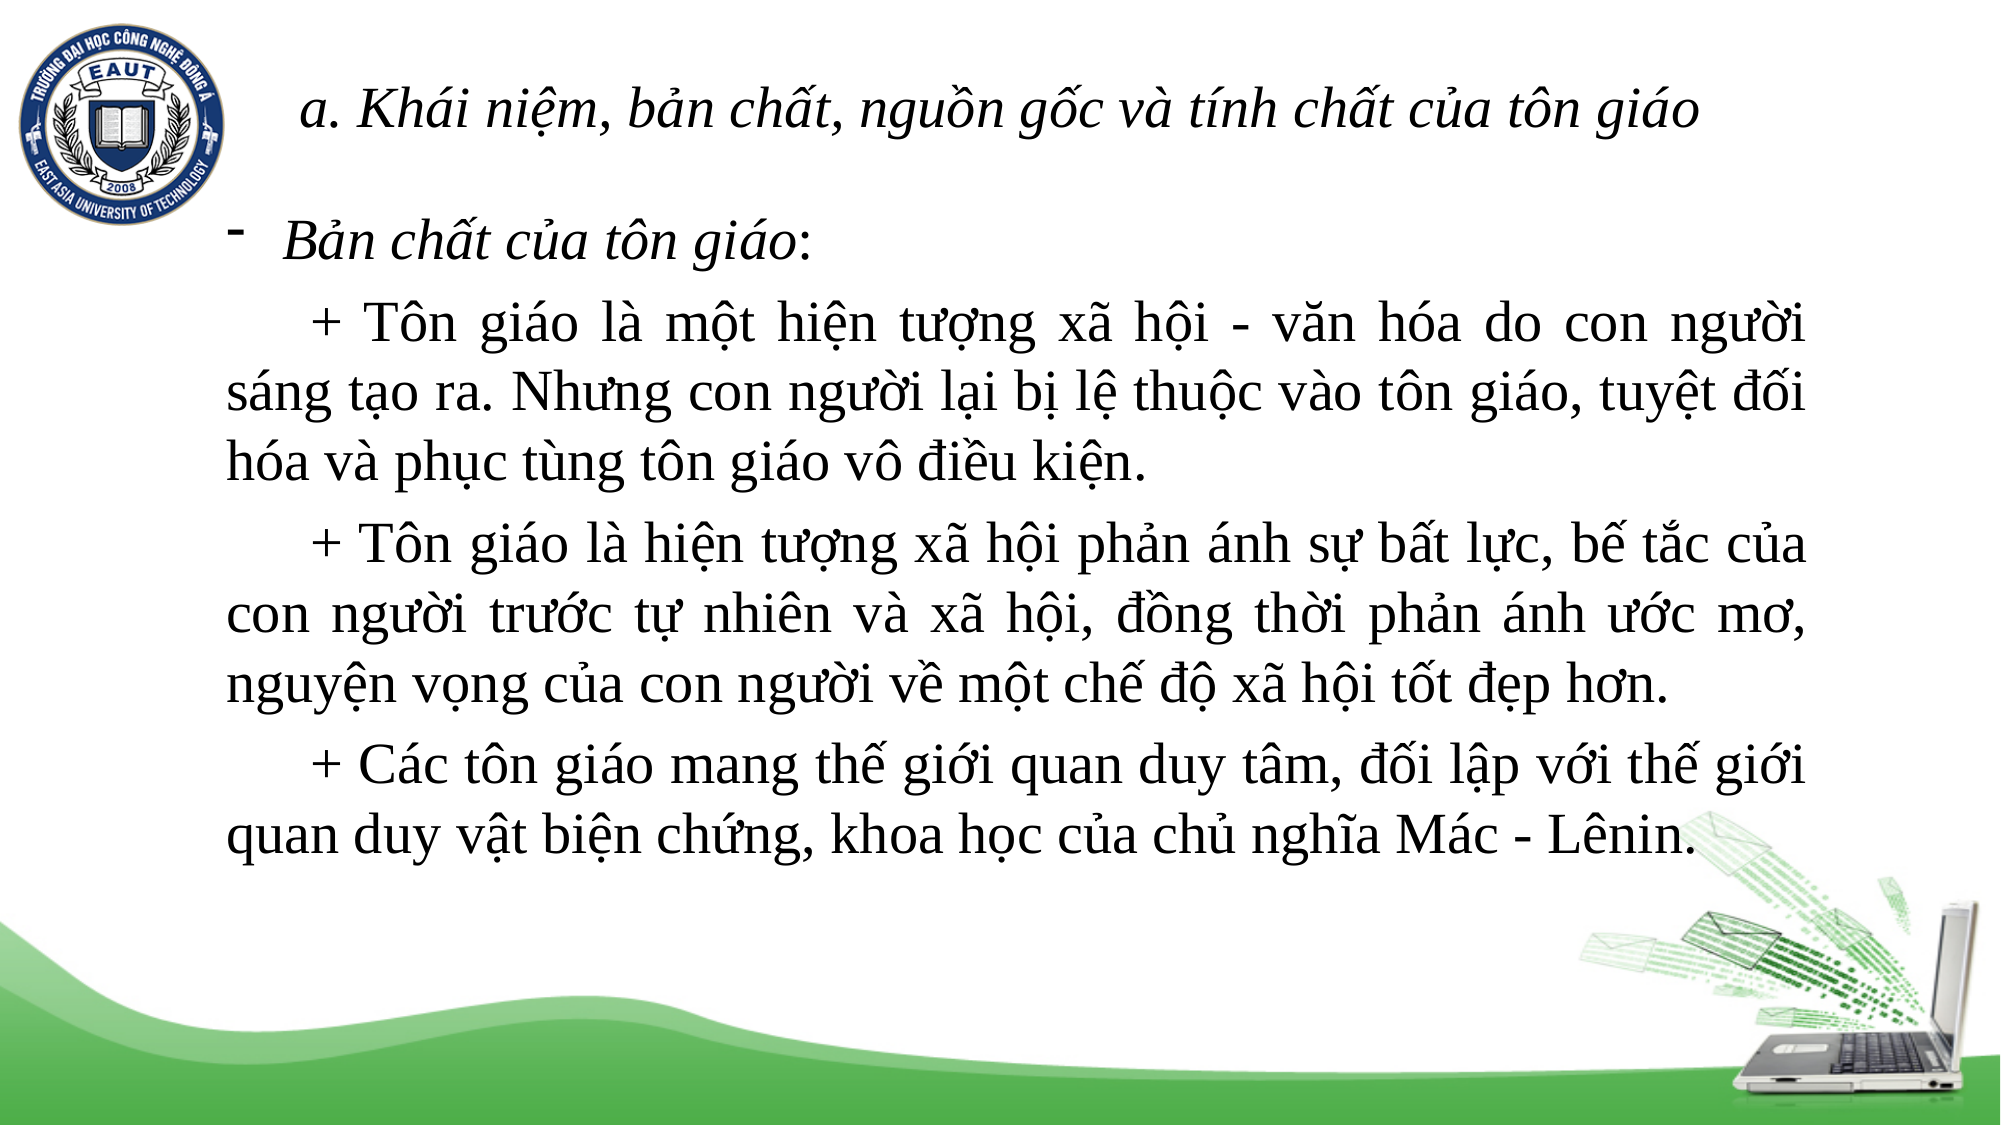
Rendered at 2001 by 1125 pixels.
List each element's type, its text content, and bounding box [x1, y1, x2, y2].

picture [0, 0, 2001, 1125]
list Bản chất của tôn giáo: + Tôn giáo là một hiện tượng xã hội - văn hóa do con người sáng tạo ra. Nhưng con người lại bị lệ thuộc vào tôn giáo, tuyệt đối hóa và phục tùng tôn giáo vô điều kiện. + Tôn giáo là hiện tượng xã hội phản ánh sự bất lực, bế tắc của con người trước tự nhiên và xã hội, đồng thời phản ánh ước mơ, nguyện vọng của con người về một chế độ xã hội tốt đẹp hơn. + Các tôn giáo mang thế giới quan duy tâm, đối lập với thế giới quan duy vật biện chứng, khoa học của chủ nghĩa Mác - Lênin. [210, 193, 1824, 1005]
title a. Khái niệm, bản chất, nguồn gốc và tính chất của tôn giáo [99, 45, 1900, 233]
